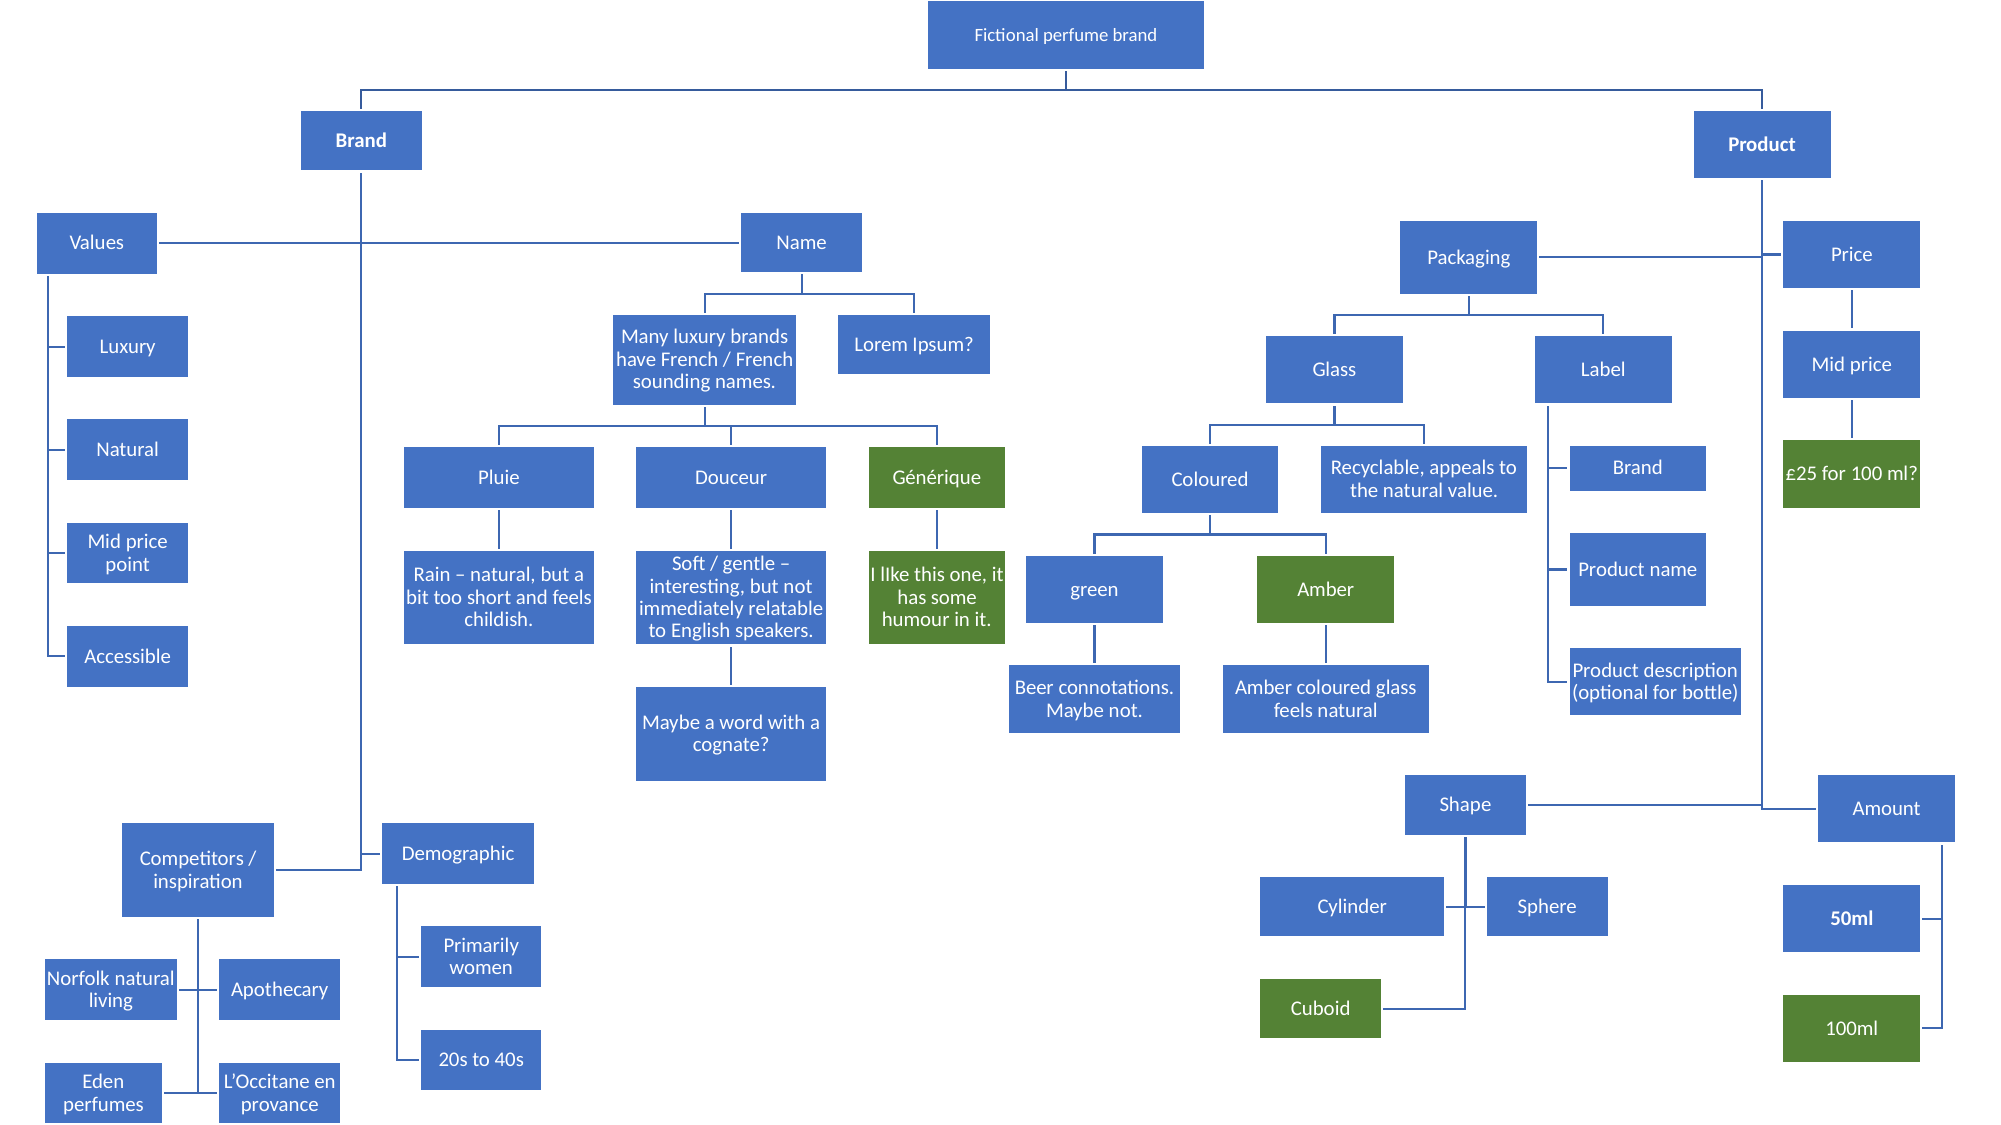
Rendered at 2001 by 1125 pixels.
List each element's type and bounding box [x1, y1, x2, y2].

text_box [0, 0, 2000, 1125]
